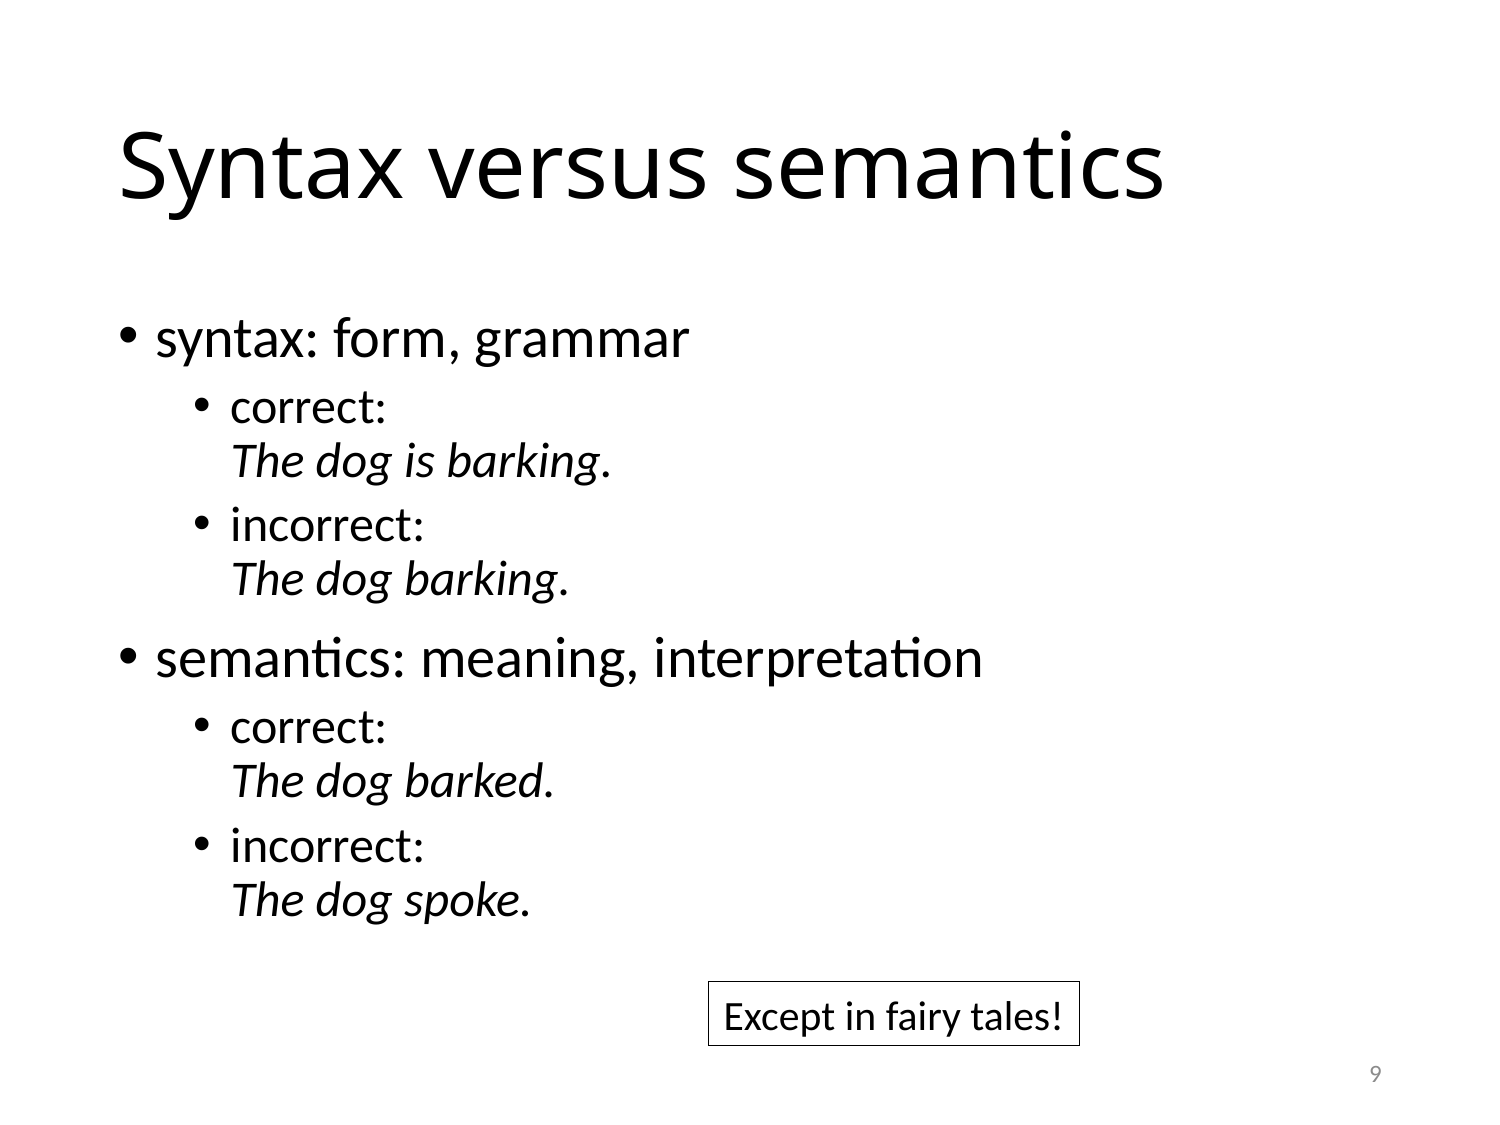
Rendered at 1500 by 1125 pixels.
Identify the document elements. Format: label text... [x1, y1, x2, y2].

slide_number 9 [1059, 1042, 1397, 1103]
list syntax: form, grammar correct: The dog is barking. incorrect: The dog barking. semantics: meaning, interpretation correct: The dog barked. incorrect: The dog spoke. [103, 299, 1397, 1014]
text_box Except in fairy tales! [708, 981, 1080, 1046]
title Syntax versus semantics [103, 59, 1397, 278]
